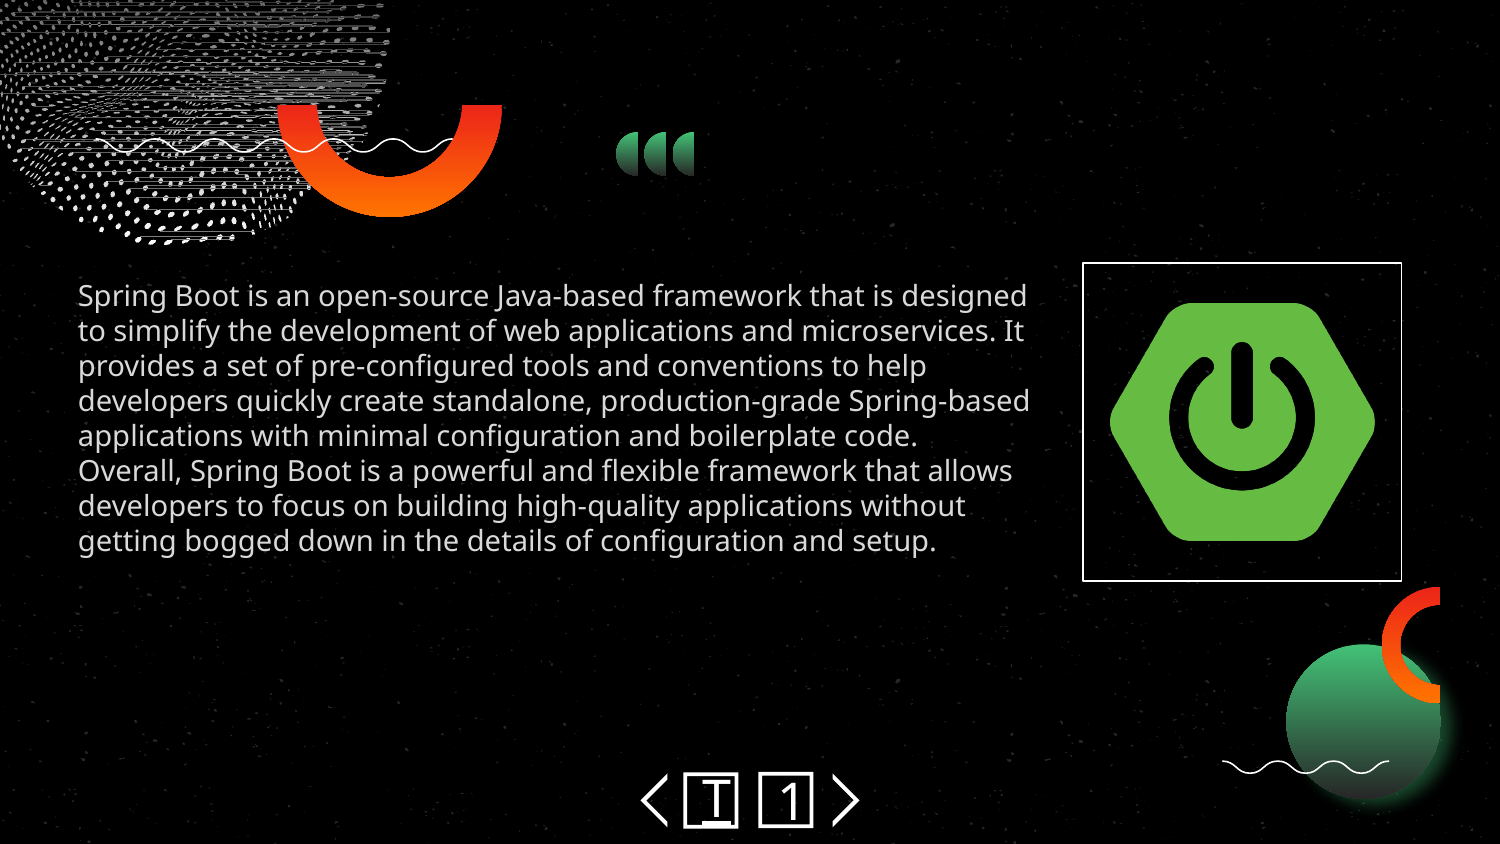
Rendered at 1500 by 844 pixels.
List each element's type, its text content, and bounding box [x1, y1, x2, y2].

text_box [371, 14, 380, 19]
text_box [134, 236, 141, 242]
text_box [374, 88, 382, 93]
text_box [125, 188, 131, 195]
text_box [1083, 262, 1402, 582]
text_box [158, 225, 166, 231]
text_box [243, 1, 249, 8]
text_box [339, 6, 347, 11]
text_box [178, 179, 183, 187]
text_box [198, 187, 204, 196]
text_box [164, 238, 172, 245]
text_box [191, 222, 198, 230]
text_box [368, 25, 376, 31]
text_box [221, 198, 226, 206]
text_box [222, 166, 228, 173]
text_box [374, 62, 382, 68]
text_box [167, 211, 175, 217]
text_box [199, 235, 208, 242]
text_box [118, 178, 124, 185]
text_box [207, 219, 213, 227]
text_box [144, 222, 151, 229]
text_box [92, 214, 98, 222]
text_box [203, 119, 211, 124]
text_box [351, 25, 358, 31]
picture [1109, 303, 1375, 541]
text_box [209, 129, 217, 134]
text_box [353, 14, 361, 20]
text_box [616, 131, 695, 177]
text_box [182, 209, 189, 217]
text_box [358, 59, 365, 65]
text_box [231, 216, 236, 224]
text_box [151, 190, 158, 196]
text_box [87, 203, 92, 211]
text_box [124, 230, 130, 237]
text_box T [683, 772, 739, 829]
text_box [356, 3, 365, 8]
text_box [182, 19, 190, 24]
text_box [342, 109, 350, 114]
text_box [343, 79, 351, 84]
subtitle Spring Boot is an open-source Java-based framework that is designed to simplify the development of web applications and microservices. It provides a set of pre-configured tools and conventions to help developers quickly create standalone, production-grade Spring-based applications with minimal configuration and boilerplate code. Overall, Spring Boot is a powerful and flexible framework that allows developers to focus on building high-quality applications without getting bogged down in the details of configuration and setup. [62, 262, 1057, 582]
text_box [640, 773, 668, 828]
text_box [197, 206, 203, 214]
text_box [133, 216, 140, 223]
text_box [162, 194, 168, 201]
text_box [349, 36, 356, 42]
text_box [375, 3, 384, 8]
text_box [210, 183, 215, 191]
text_box [832, 773, 860, 828]
text_box 1 [758, 771, 814, 829]
text_box [177, 107, 193, 114]
text_box [133, 196, 139, 203]
text_box [170, 0, 176, 7]
text_box [101, 202, 106, 210]
text_box [229, 233, 234, 241]
text_box [220, 216, 225, 224]
text_box [179, 5, 186, 11]
text_box [187, 192, 192, 200]
text_box [277, 104, 502, 217]
text_box [291, 99, 301, 103]
text_box [115, 222, 121, 229]
text_box [365, 37, 373, 42]
text_box [226, 131, 234, 136]
text_box [212, 153, 219, 159]
text_box [174, 195, 180, 202]
text_box [232, 143, 240, 148]
text_box [199, 170, 204, 178]
text_box [333, 37, 340, 43]
text_box [209, 201, 215, 209]
text_box [148, 238, 156, 245]
text_box [351, 70, 359, 75]
text_box [200, 154, 206, 161]
text_box [202, 141, 209, 147]
text_box [181, 237, 190, 243]
text_box [346, 47, 353, 53]
text_box [324, 59, 332, 64]
text_box [124, 209, 130, 216]
text_box [216, 233, 222, 240]
text_box [231, 198, 236, 206]
text_box [154, 208, 161, 215]
text_box [382, 39, 390, 45]
text_box [379, 50, 387, 56]
text_box [188, 175, 193, 183]
text_box [174, 225, 182, 231]
text_box [210, 167, 216, 174]
text_box [241, 203, 246, 211]
